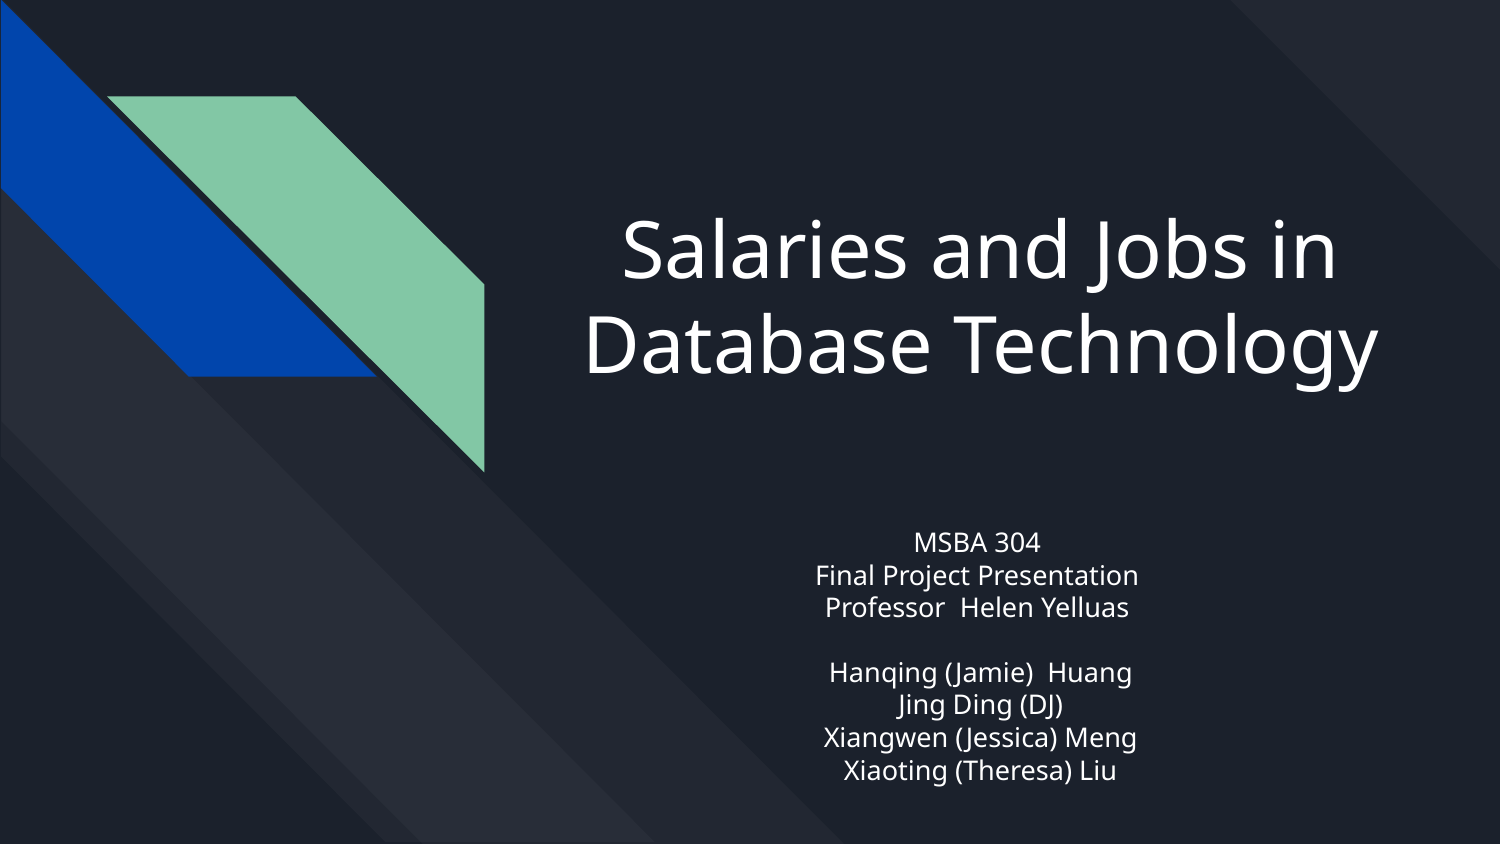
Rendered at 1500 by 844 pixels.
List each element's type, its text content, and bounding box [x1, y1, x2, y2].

title Salaries and Jobs in Database Technology [525, 184, 1436, 422]
subtitle MSBA 304 Final Project Presentation Professor Helen Yelluas Hanqing (Jamie) Huang Jing Ding (DJ) Xiangwen (Jessica) Meng Xiaoting (Theresa) Liu [695, 510, 1266, 806]
